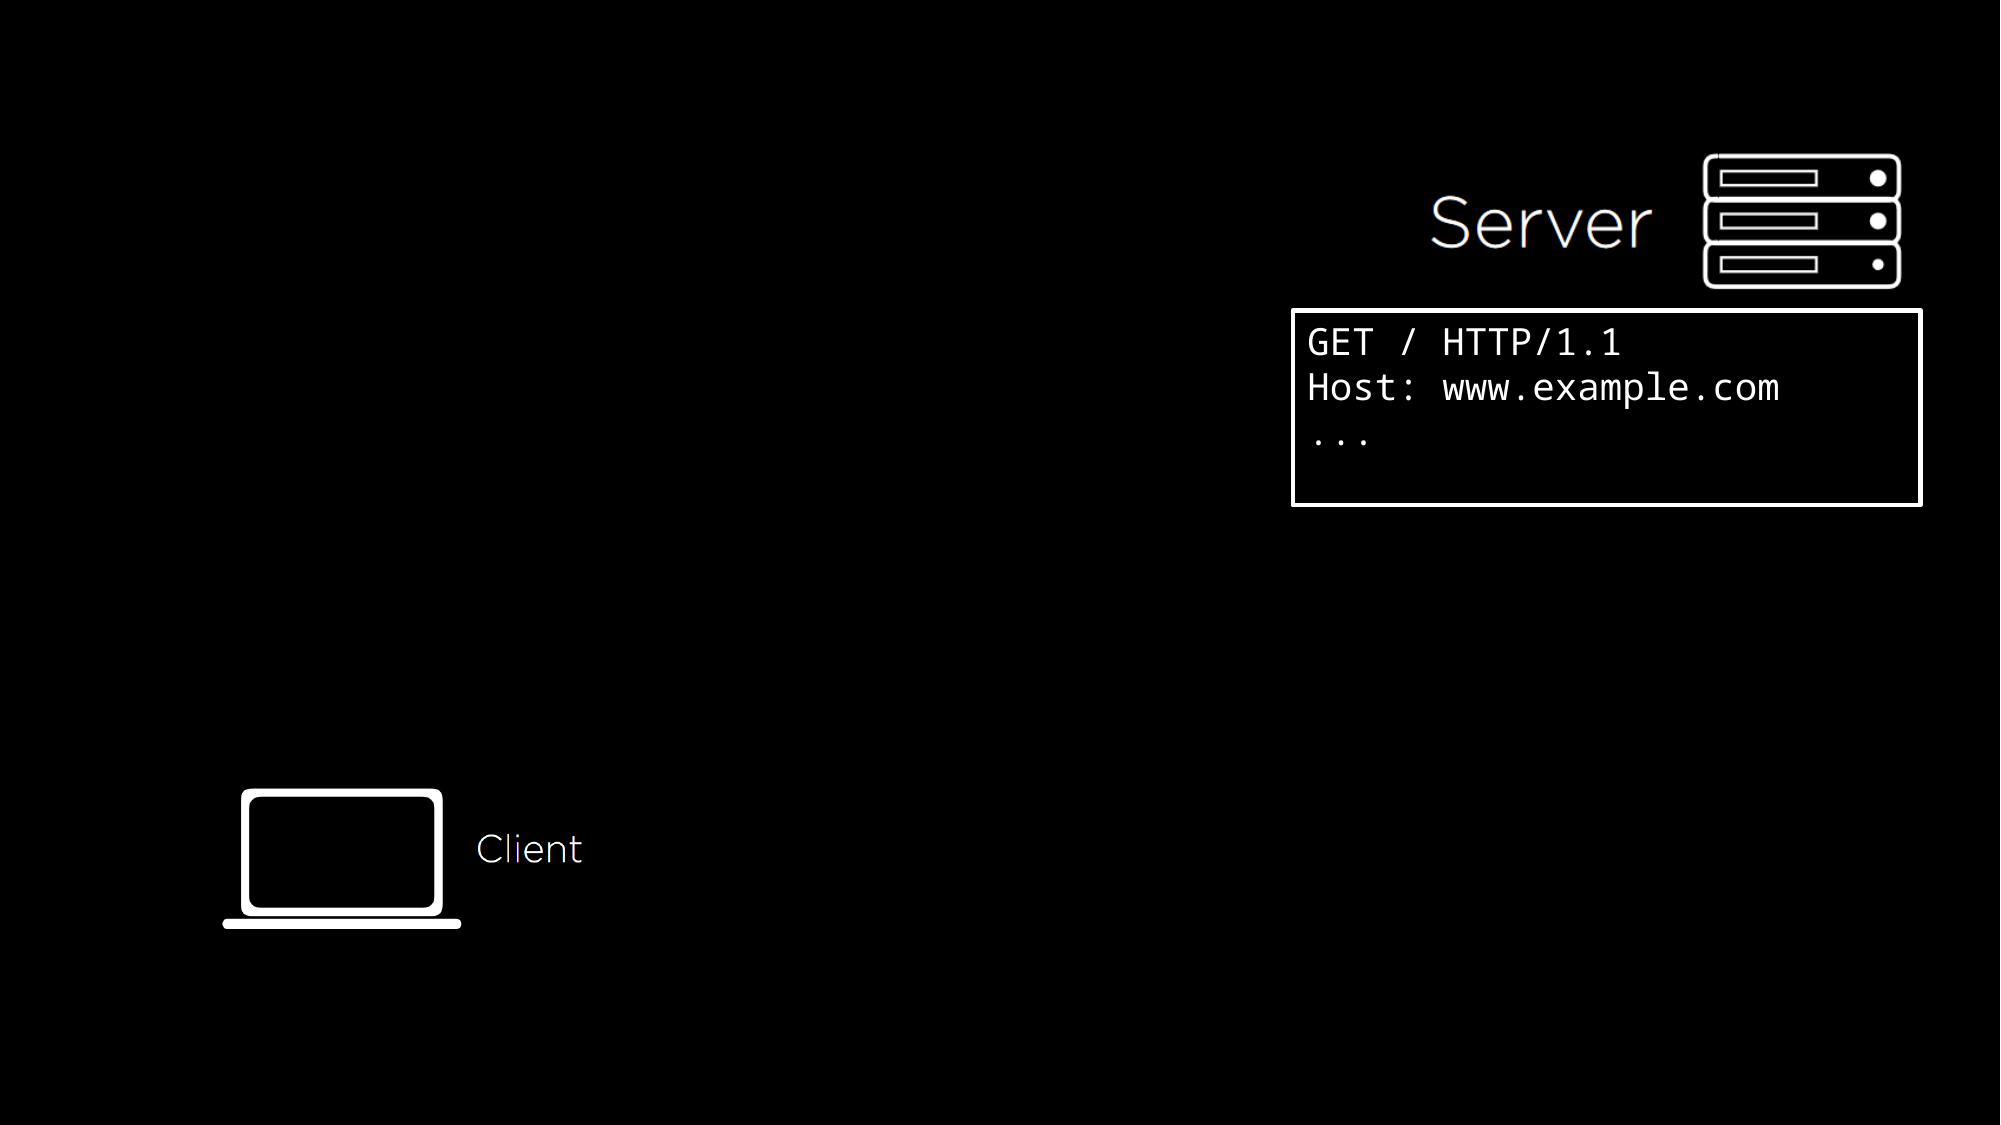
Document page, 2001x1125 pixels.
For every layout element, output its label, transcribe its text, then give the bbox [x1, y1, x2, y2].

text_box GET / HTTP/1.1 Host: www.example.com ... [1292, 310, 1921, 506]
picture [212, 723, 613, 969]
picture [1396, 87, 1961, 366]
